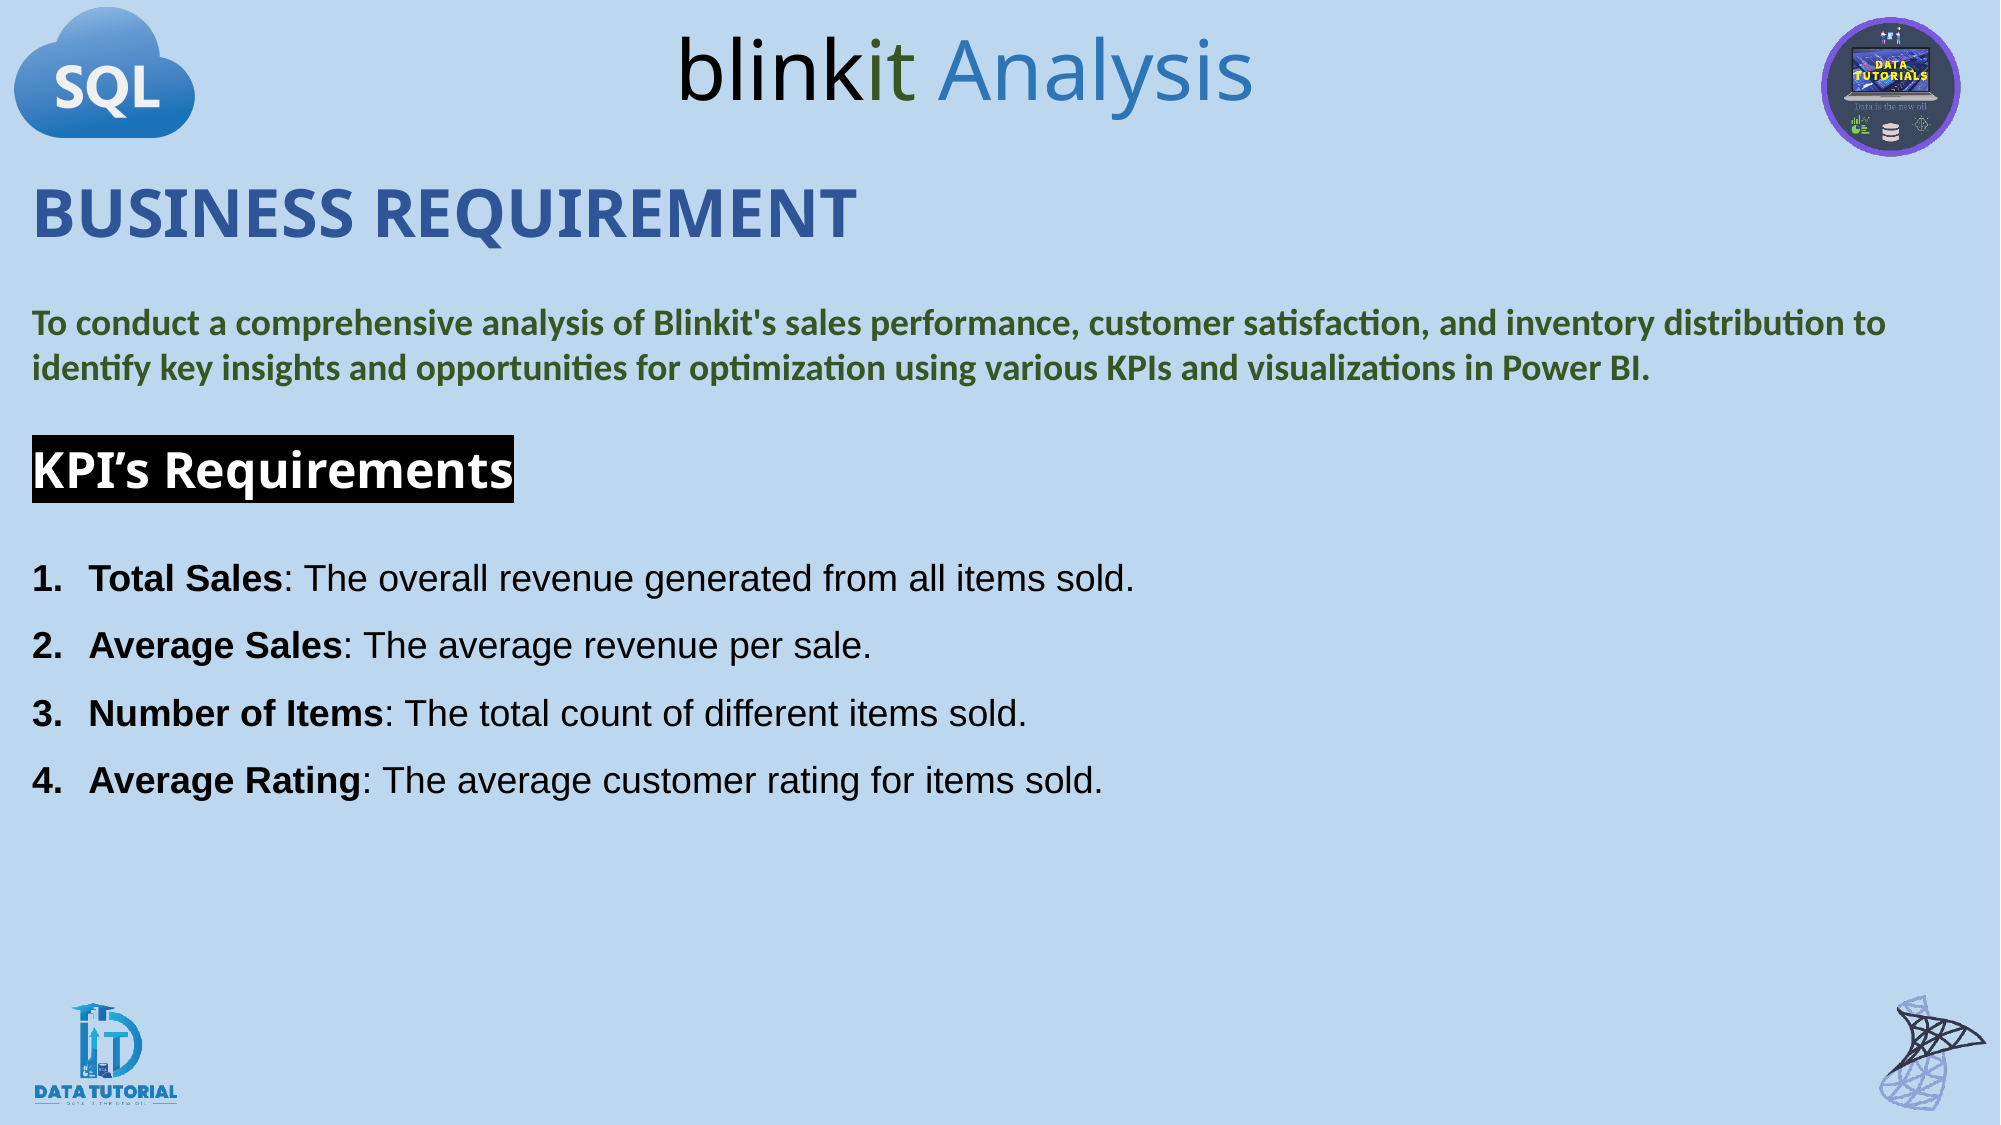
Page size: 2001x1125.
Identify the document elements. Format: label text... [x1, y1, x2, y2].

picture [1861, 986, 2000, 1125]
picture [35, 1003, 177, 1105]
picture [1753, 0, 2000, 224]
picture [14, 7, 195, 138]
text_box BUSINESS REQUIREMENT [17, 162, 957, 259]
text_box To conduct a comprehensive analysis of Blinkit's sales performance, customer satisfaction, and inventory distribution to identify key insights and opportunities for optimization using various KPIs and visualizations in Power BI. [17, 290, 1938, 396]
text_box Total Sales: The overall revenue generated from all items sold. Average Sales: The average revenue per sale. Number of Items: The total count of different items sold. Average Rating: The average customer rating for items sold. [17, 523, 1313, 809]
text_box KPI’s Requirements [17, 420, 957, 517]
text_box blinkit Analysis [660, 19, 1340, 116]
